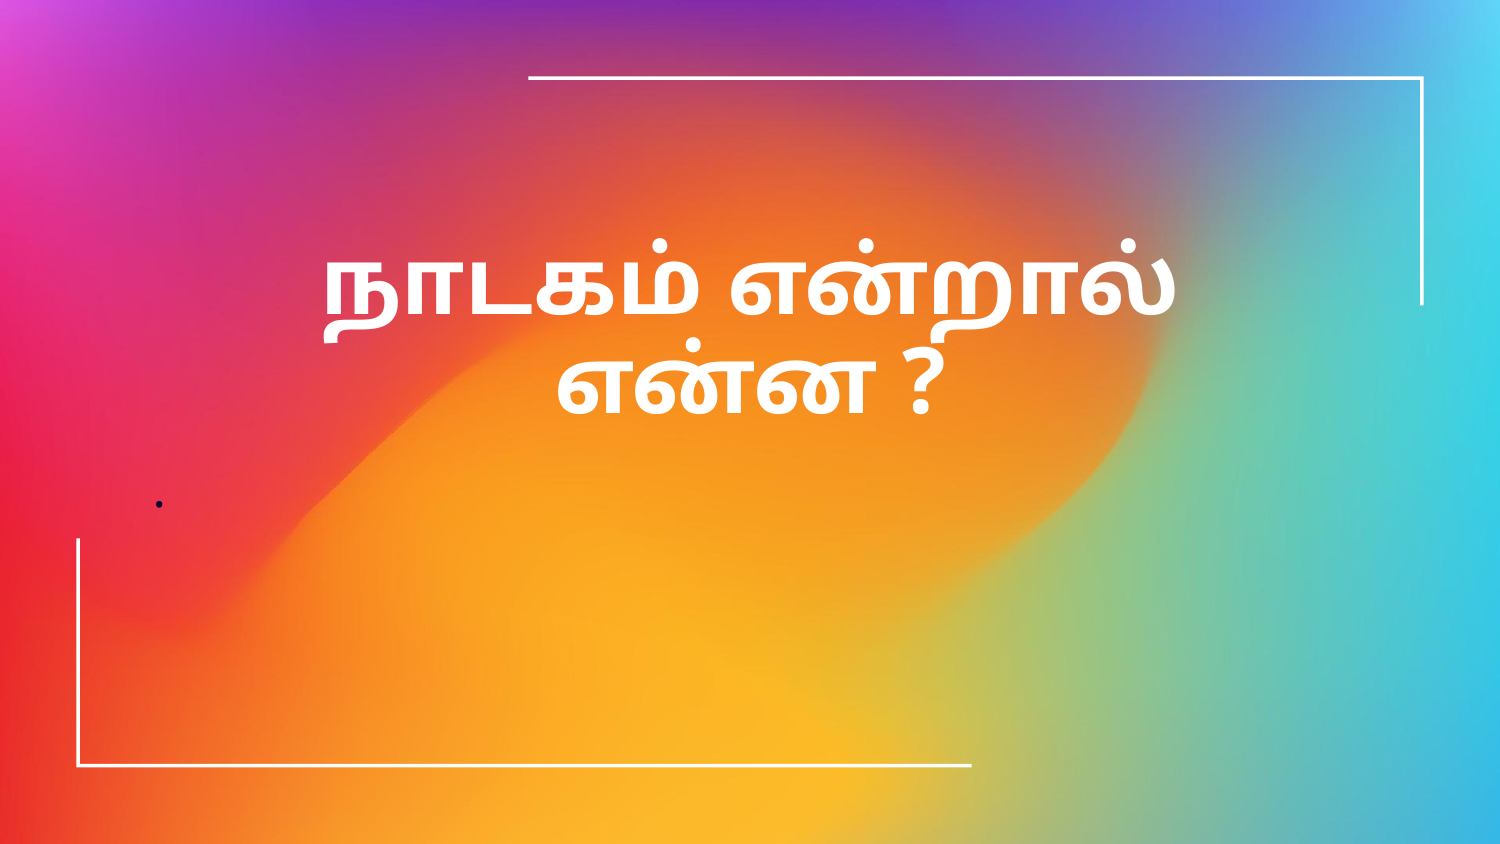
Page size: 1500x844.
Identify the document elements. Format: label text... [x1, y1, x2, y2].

title நாடகம் என்றால் என்ன ? [152, 337, 1348, 434]
picture [0, 0, 1500, 844]
subtitle . [152, 448, 1348, 507]
